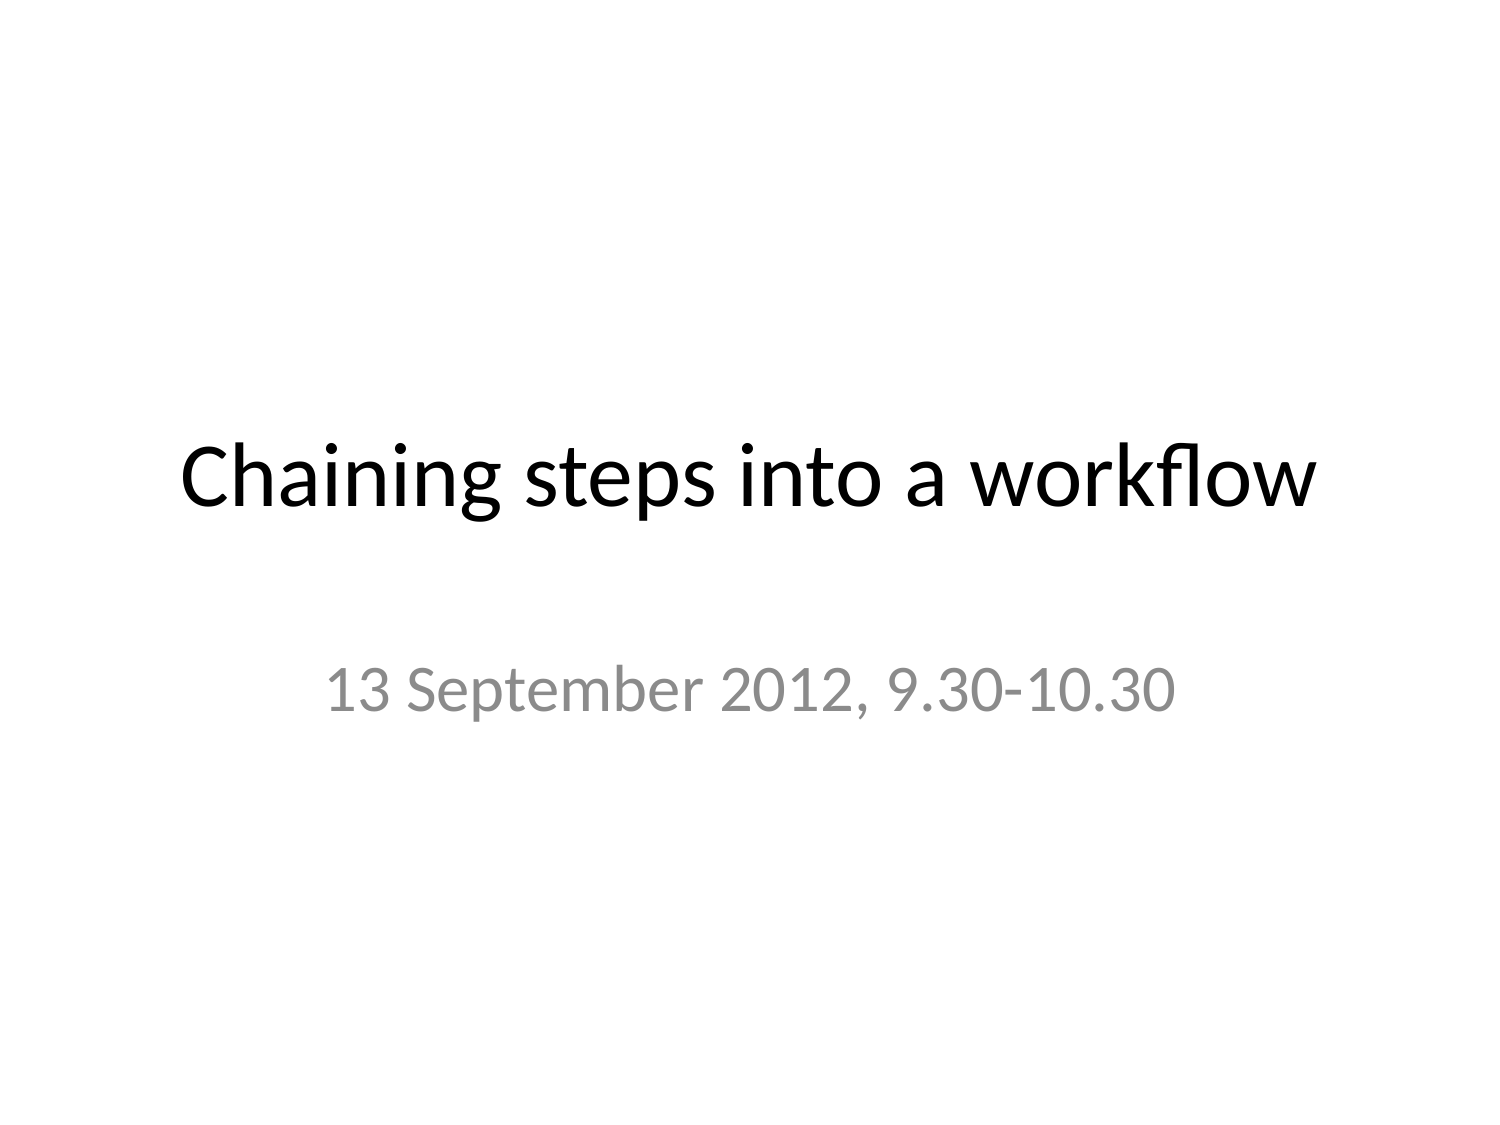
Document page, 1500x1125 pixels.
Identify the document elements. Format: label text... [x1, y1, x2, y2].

title Chaining steps into a workflow [112, 349, 1388, 591]
subtitle 13 September 2012, 9.30-10.30 [225, 637, 1275, 925]
